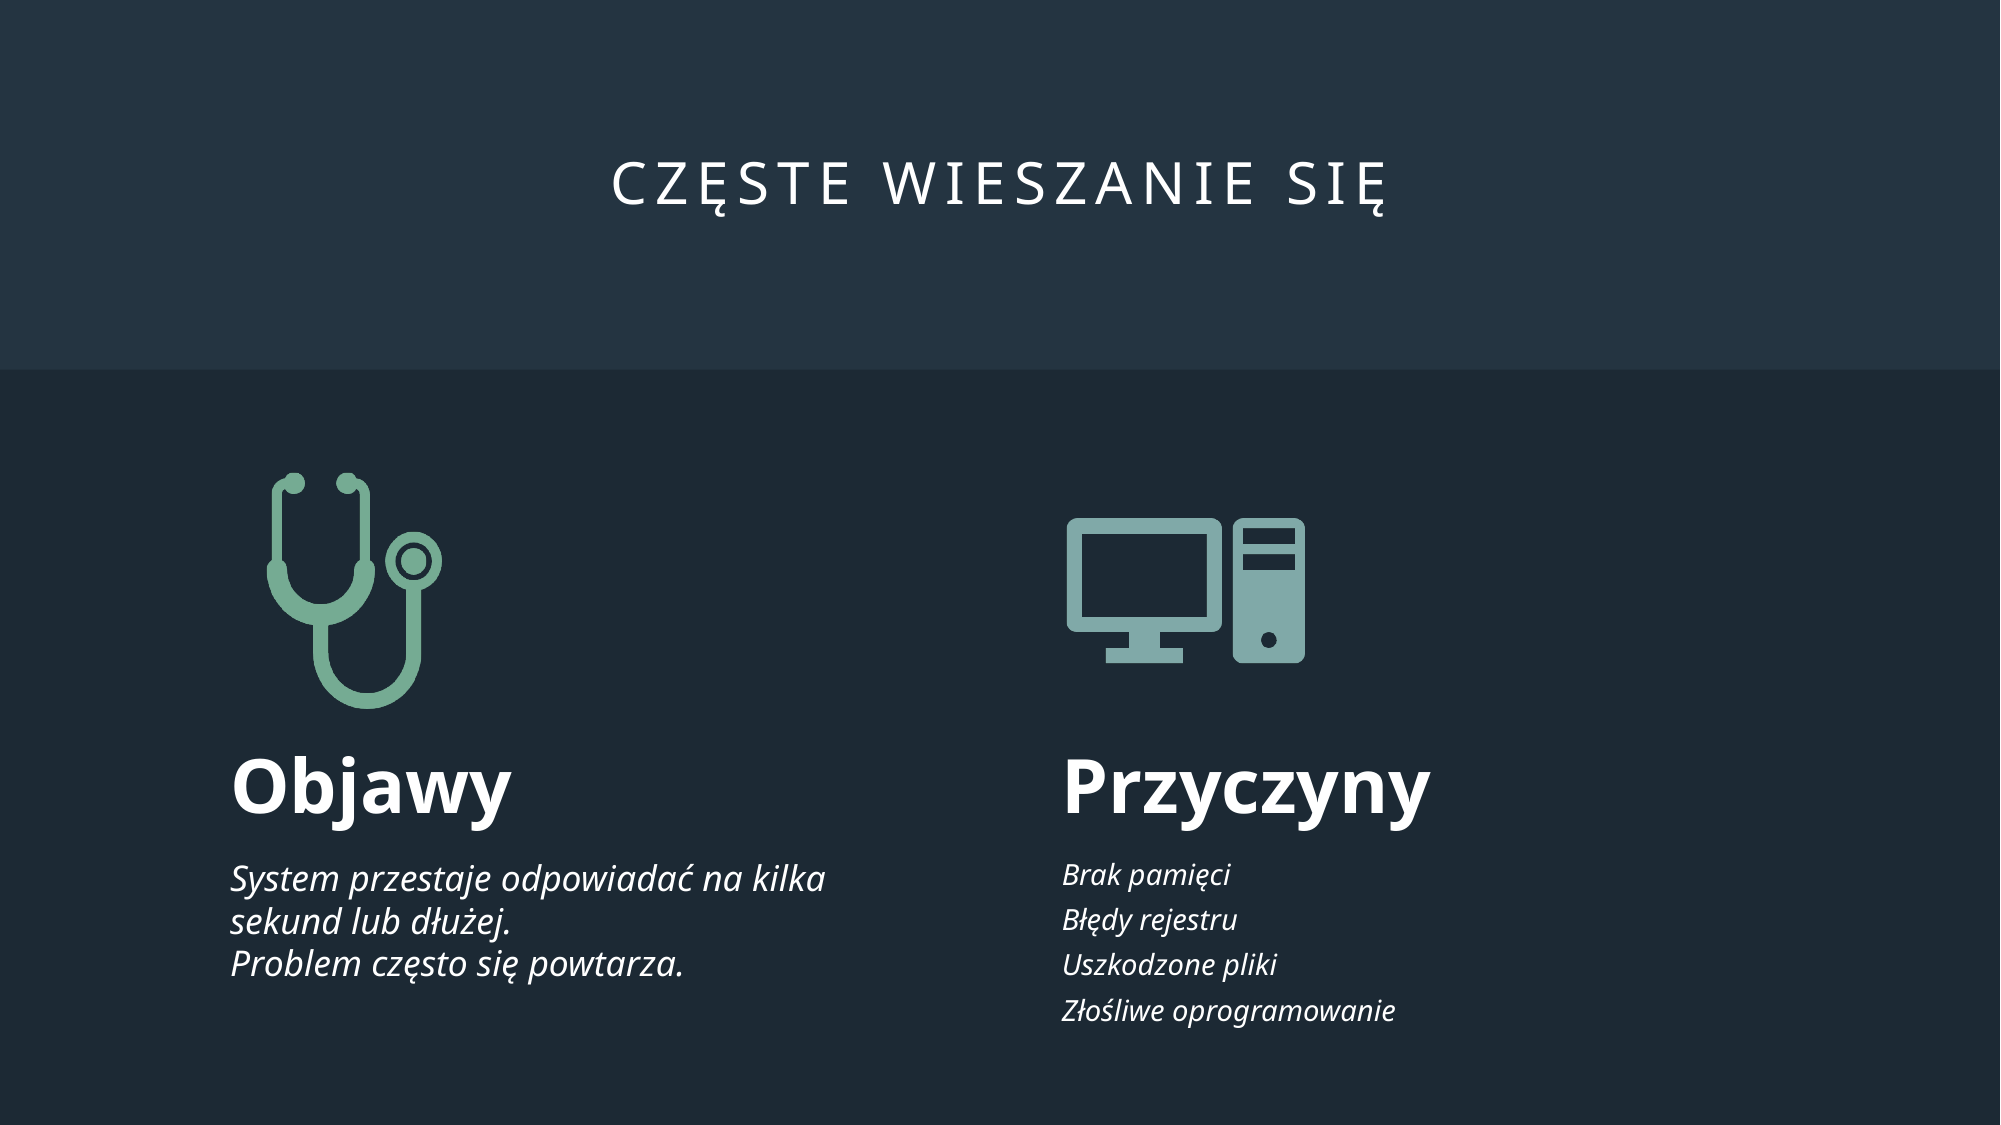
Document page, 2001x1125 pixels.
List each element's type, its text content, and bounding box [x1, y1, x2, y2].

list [88, 466, 1912, 1037]
title Częste wieszanie się [176, 88, 1822, 274]
text_box [0, 0, 2000, 369]
text_box [0, 369, 2000, 1125]
